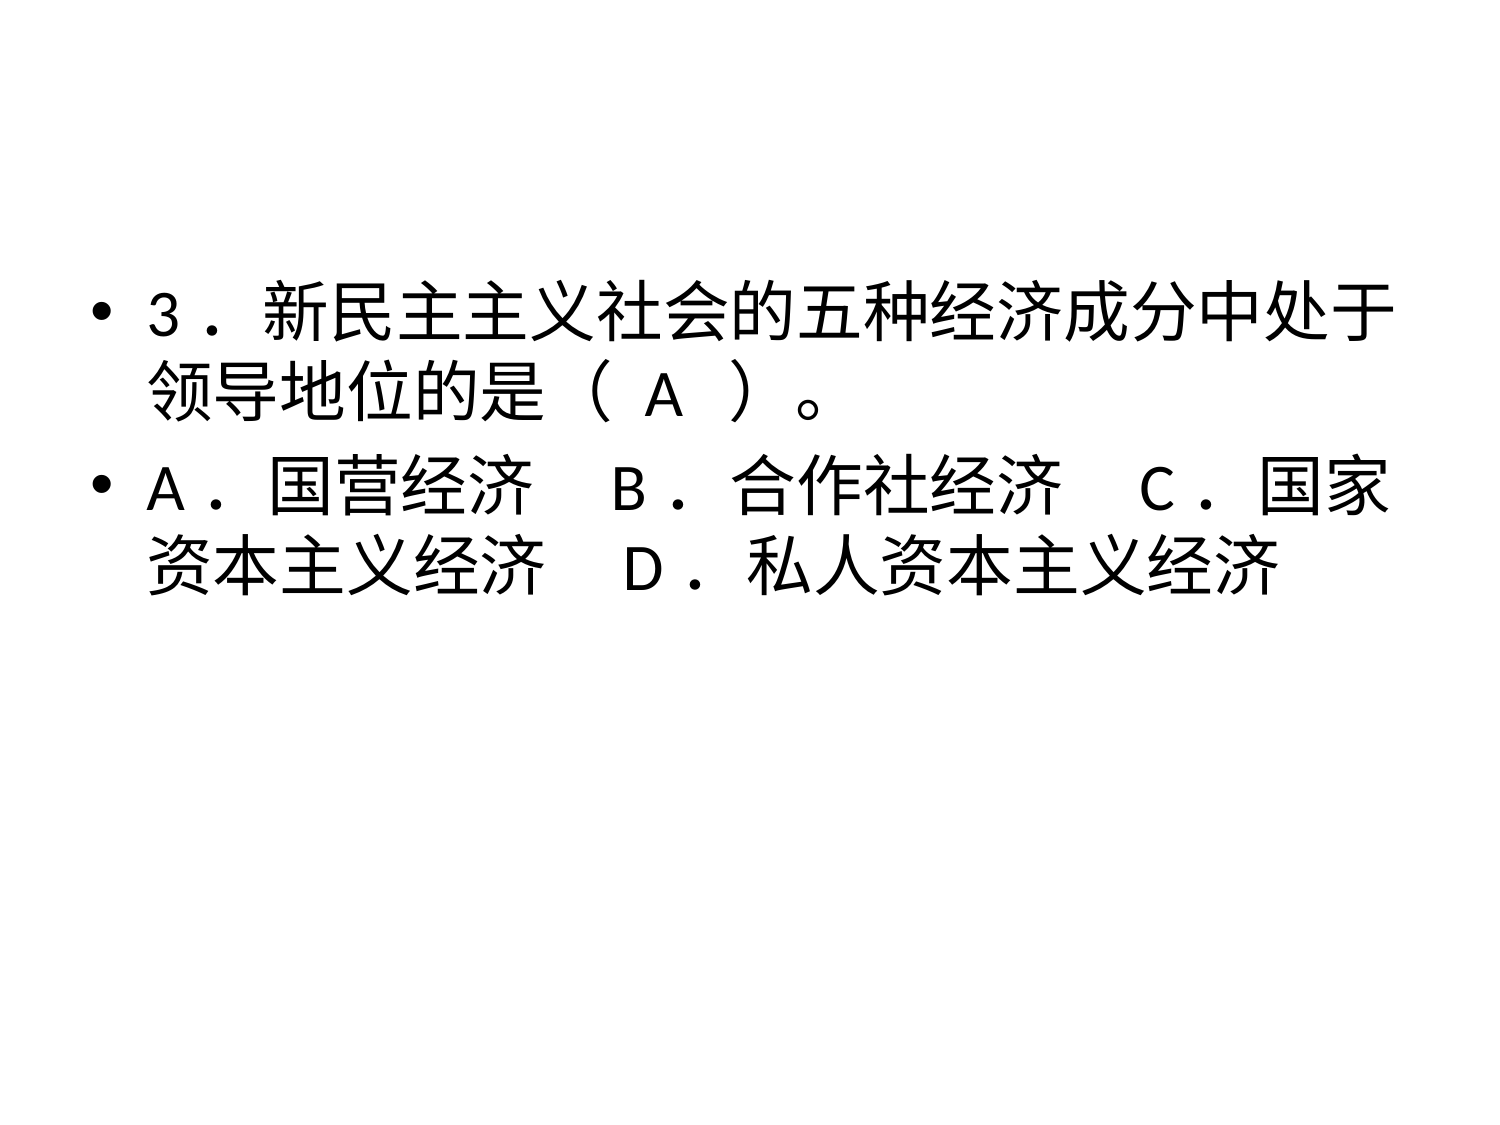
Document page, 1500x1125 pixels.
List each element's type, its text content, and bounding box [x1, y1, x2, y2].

list 3．新民主主义社会的五种经济成分中处于领导地位的是（ A ）。 A．国营经济 B．合作社经济 C．国家资本主义经济 D．私人资本主义经济 [75, 262, 1425, 1005]
